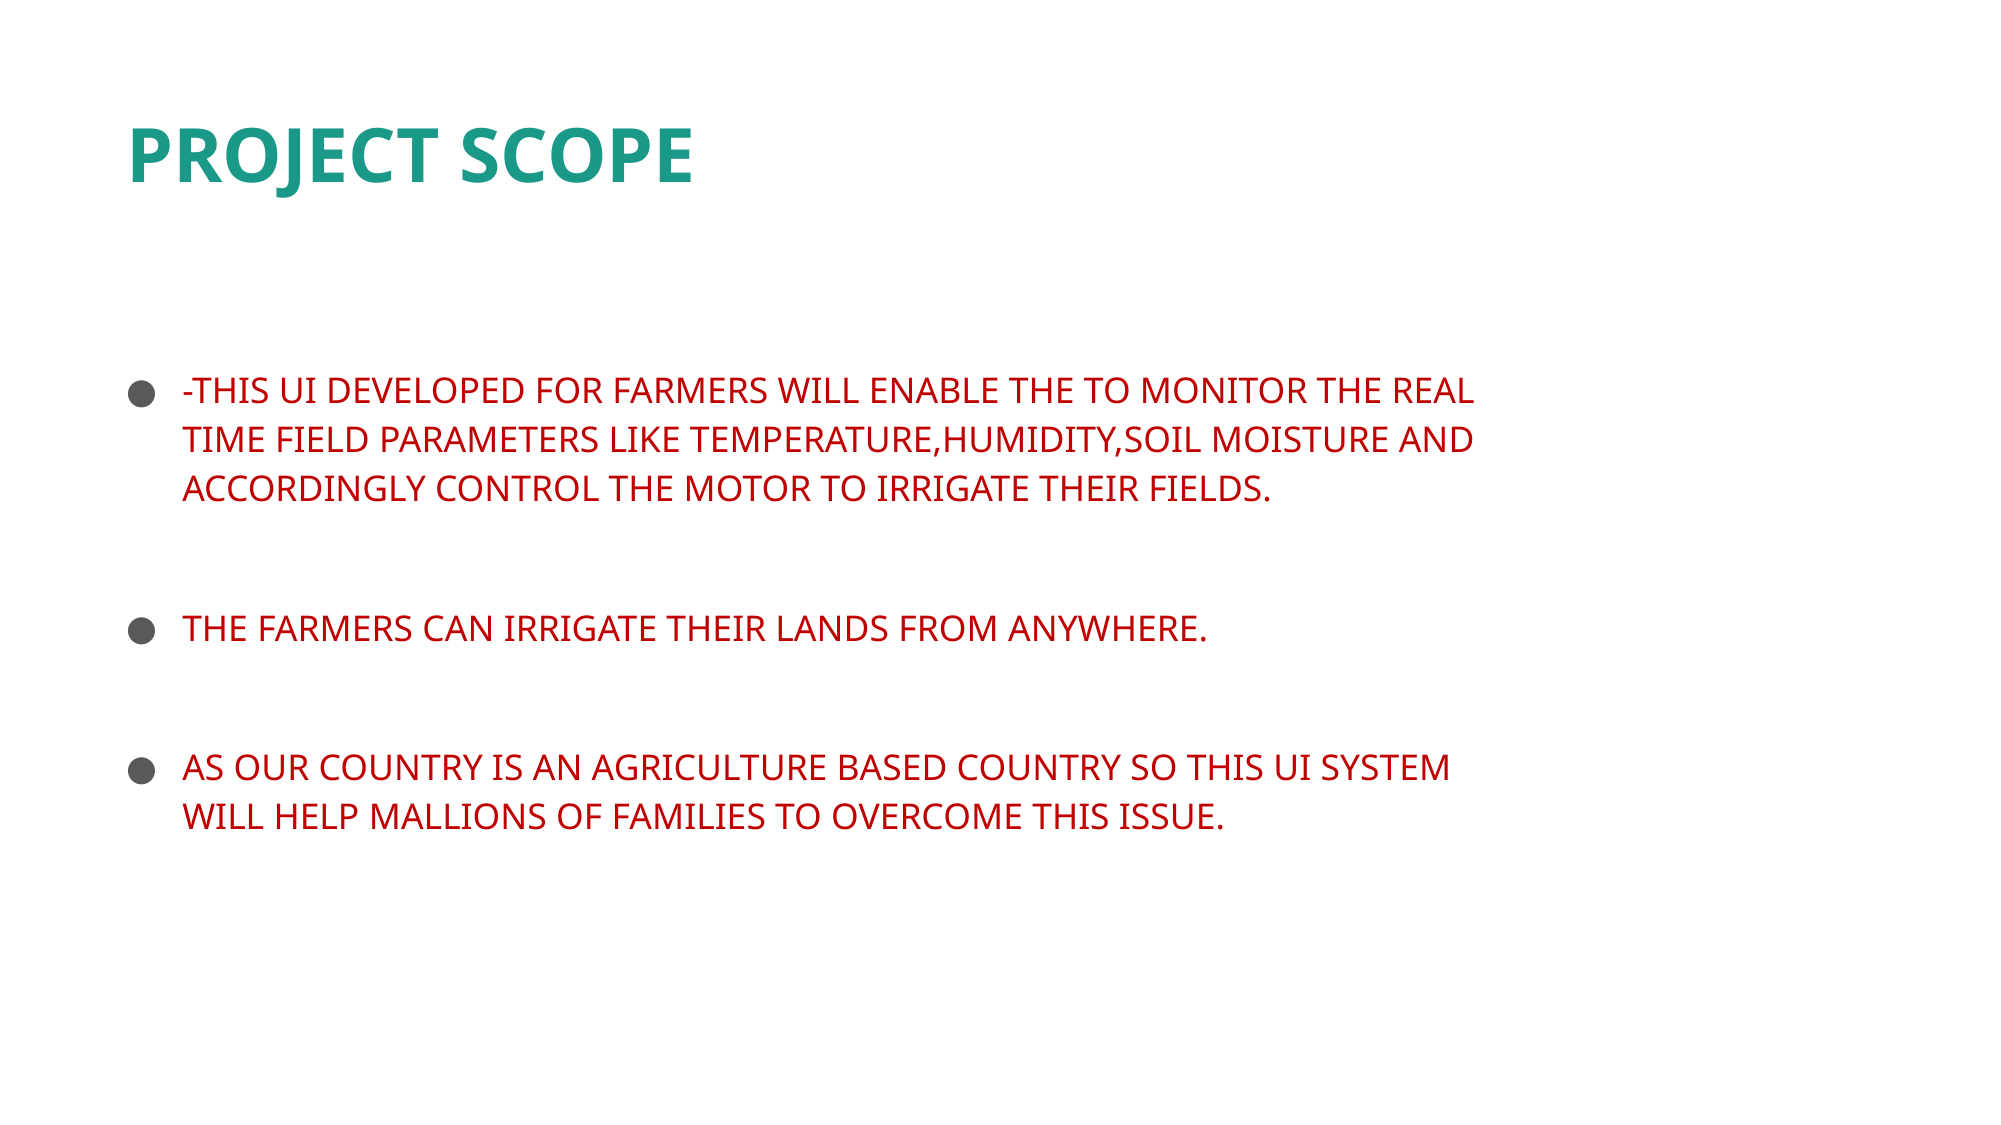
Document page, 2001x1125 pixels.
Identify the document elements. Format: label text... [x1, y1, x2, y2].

list -THIS UI DEVELOPED FOR FARMERS WILL ENABLE THE TO MONITOR THE REAL TIME FIELD PARAMETERS LIKE TEMPERATURE,HUMIDITY,SOIL MOISTURE AND ACCORDINGLY CONTROL THE MOTOR TO IRRIGATE THEIR FIELDS. THE FARMERS CAN IRRIGATE THEIR LANDS FROM ANYWHERE. AS OUR COUNTRY IS AN AGRICULTURE BASED COUNTRY SO THIS UI SYSTEM WILL HELP MALLIONS OF FAMILIES TO OVERCOME THIS ISSUE. [111, 354, 1522, 992]
title PROJECT SCOPE [111, 99, 1522, 317]
